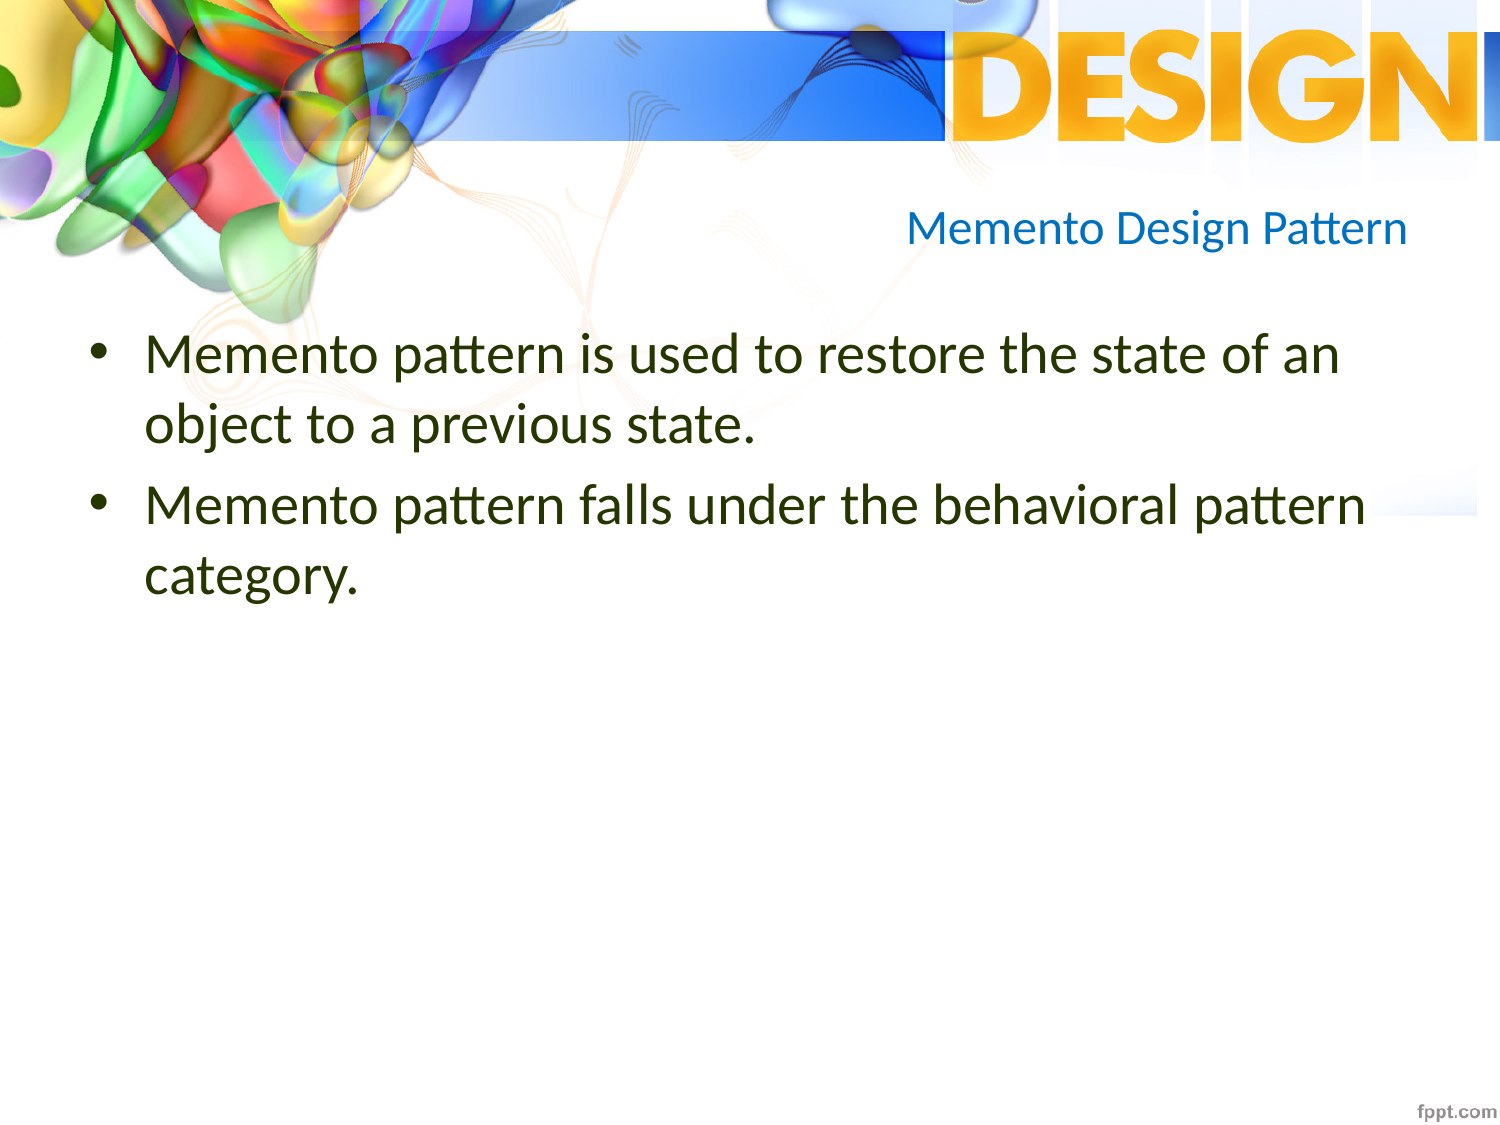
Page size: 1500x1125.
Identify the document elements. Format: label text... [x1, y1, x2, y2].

picture [0, 0, 1500, 1125]
list Memento pattern is used to restore the state of an object to a previous state. Memento pattern falls under the behavioral pattern category. [73, 307, 1424, 959]
title Memento Design Pattern [73, 186, 1424, 262]
